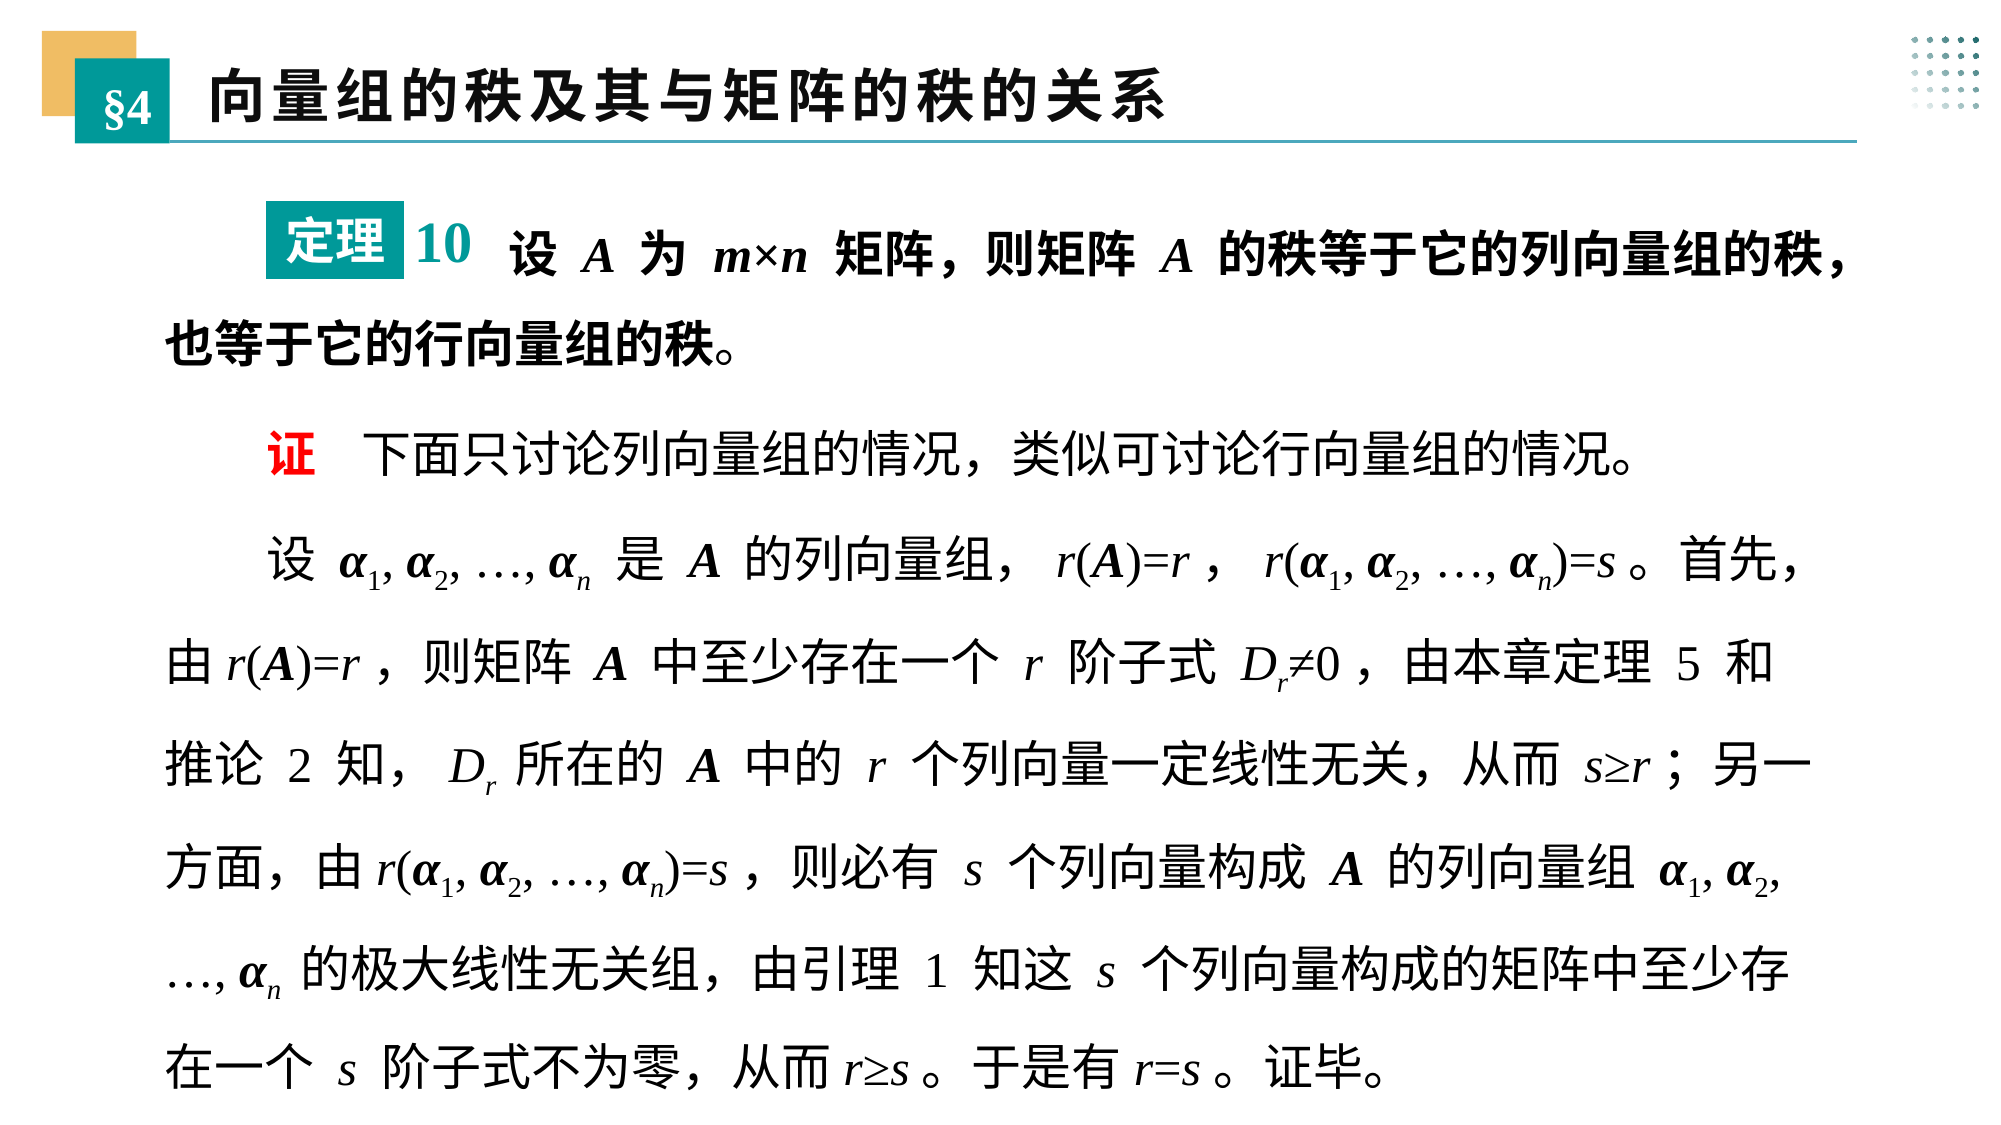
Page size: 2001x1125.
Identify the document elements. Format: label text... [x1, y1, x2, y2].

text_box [267, 197, 498, 283]
text_box 证 下面只讨论列向量组的情况，类似可讨论行向量组的情况。 [149, 384, 1839, 486]
text_box 设 α1, α2, …, αn 是 A 的列向量组，r(A)=r，r(α1, α2, …, αn)=s。首先，由r(A)=r，则矩阵 A 中至少存在一个 r 阶子式 Dr≠0，由本章定理 5 和推论 2 知，Dr 所在的 A 中的 r 个列向量一定线性无关，从而 s≥r；另一方面，由r(α1, α2, …, αn)=s，则必有 s 个列向量构成 A 的列向量组 α1, α2, …, αn 的极大线性无关组，由引理 1 知这 s 个列向量构成的矩阵中至少存在一个 s 阶子式不为零，从而r≥s。于是有r=s。证毕。 [149, 486, 1839, 1103]
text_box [79, 51, 1274, 143]
text_box 设 A 为 m×n 矩阵，则矩阵 A 的秩等于它的列向量组的秩，也等于它的行向量组的秩。 [149, 184, 1839, 380]
